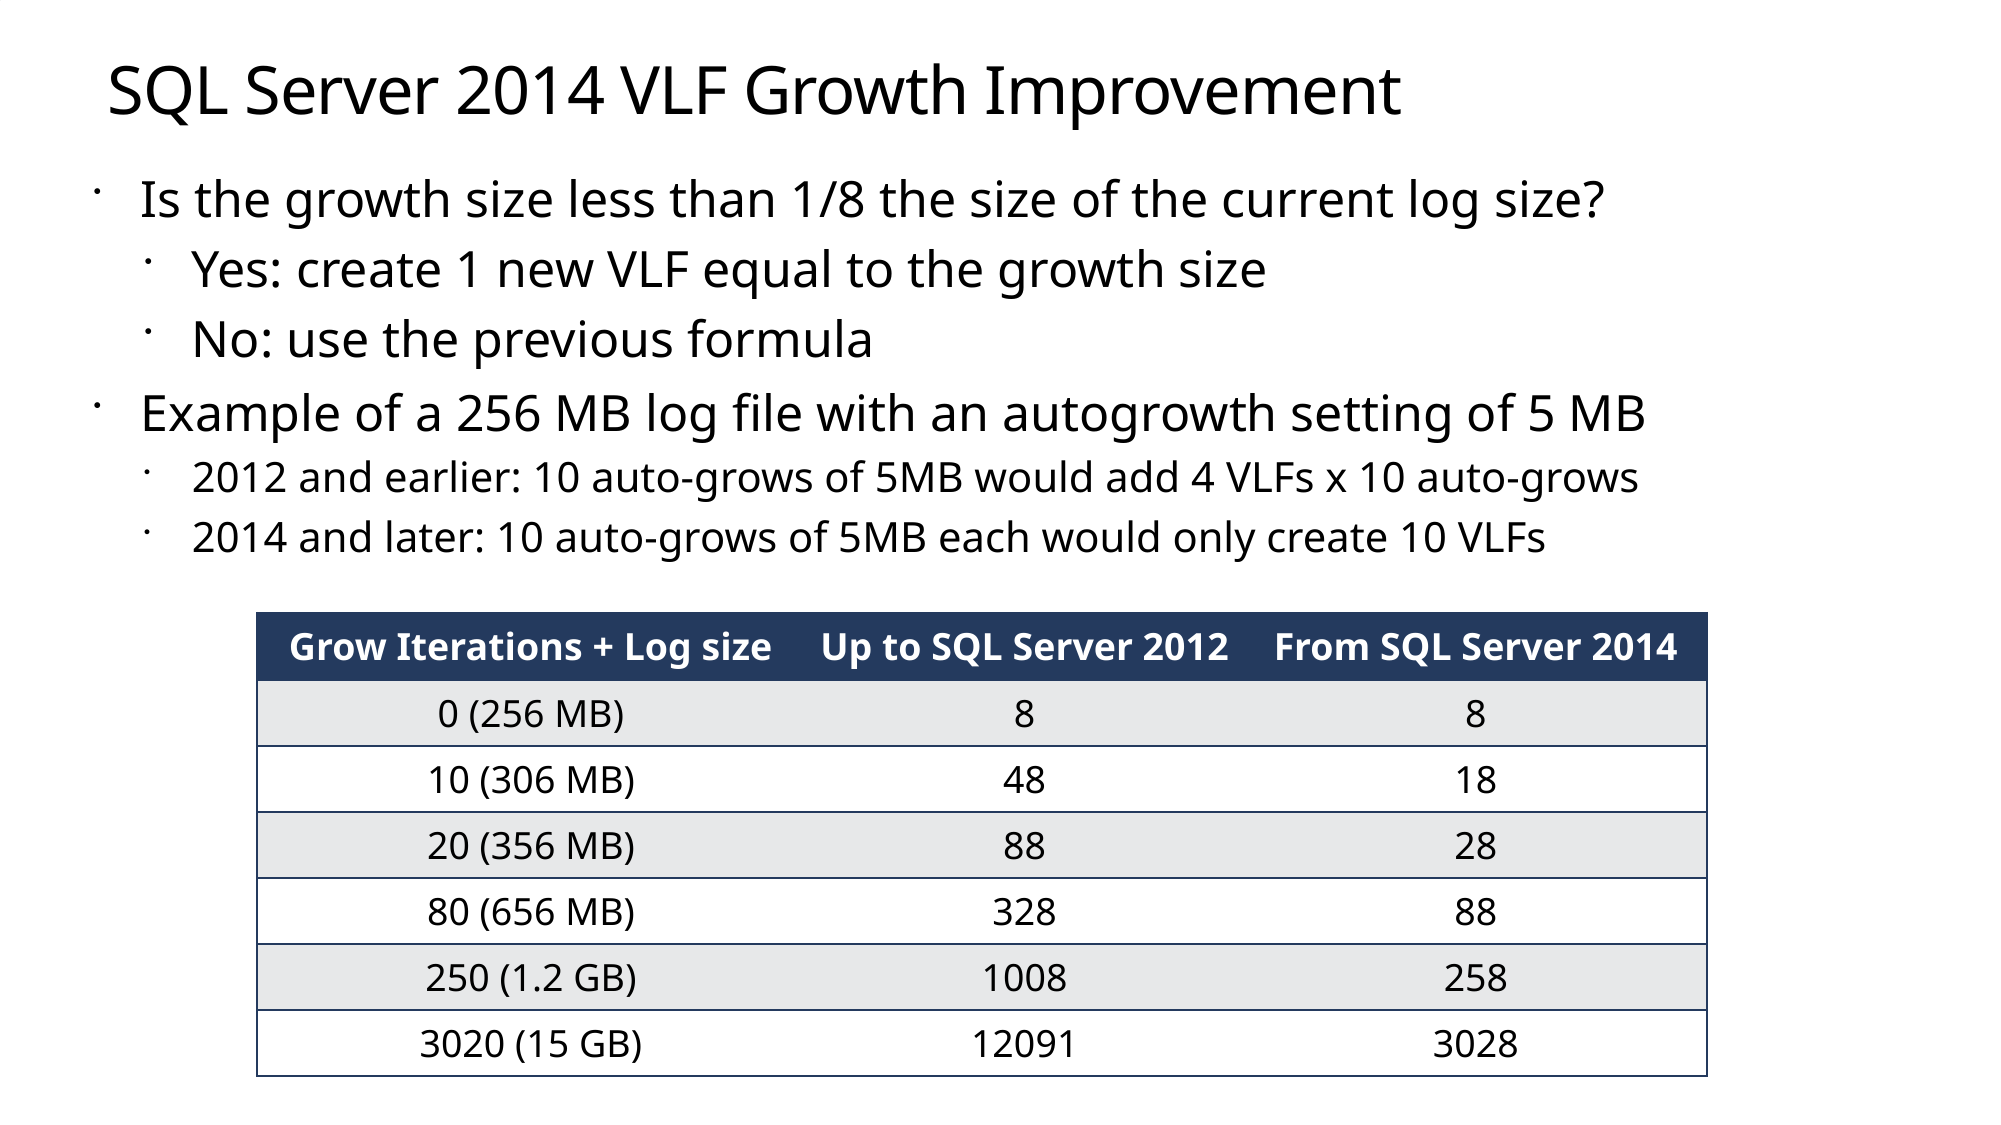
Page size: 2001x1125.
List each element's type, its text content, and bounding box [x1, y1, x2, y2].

title SQL Server 2014 VLF Growth Improvement [107, 52, 1893, 129]
table_cell 12091 [805, 1011, 1245, 1075]
table_cell 8 [805, 681, 1245, 745]
table_cell 258 [1245, 945, 1706, 1009]
table_header Grow Iterations + Log size [258, 614, 805, 679]
table_cell 48 [805, 747, 1245, 811]
table_header From SQL Server 2014 [1245, 614, 1706, 679]
table_cell 88 [805, 813, 1245, 877]
table_cell 3028 [1245, 1011, 1706, 1075]
table_cell 10 (306 MB) [258, 747, 805, 811]
table_cell 0 (256 MB) [258, 681, 805, 745]
table_cell 328 [805, 879, 1245, 943]
table_cell 88 [1245, 879, 1706, 943]
table_cell 20 (356 MB) [258, 813, 805, 877]
list Is the growth size less than 1/8 the size of the current log size? Yes: create 1 new VLF equal to the growth size No: use the previous formula Example of a 256 MB log file with an autogrowth setting of 5 MB 2012 and earlier: 10 auto-grows of 5MB would add 4 VLFs x 10 auto-grows 2014 and later: 10 auto-grows of 5MB each would only create 10 VLFs [89, 167, 1875, 958]
table_cell 28 [1245, 813, 1706, 877]
table_cell 8 [1245, 681, 1706, 745]
table_header Up to SQL Server 2012 [805, 614, 1245, 679]
table_cell 18 [1245, 747, 1706, 811]
table_cell 250 (1.2 GB) [258, 945, 805, 1009]
table_cell 80 (656 MB) [258, 879, 805, 943]
table_cell 1008 [805, 945, 1245, 1009]
table_cell 3020 (15 GB) [258, 1011, 805, 1075]
